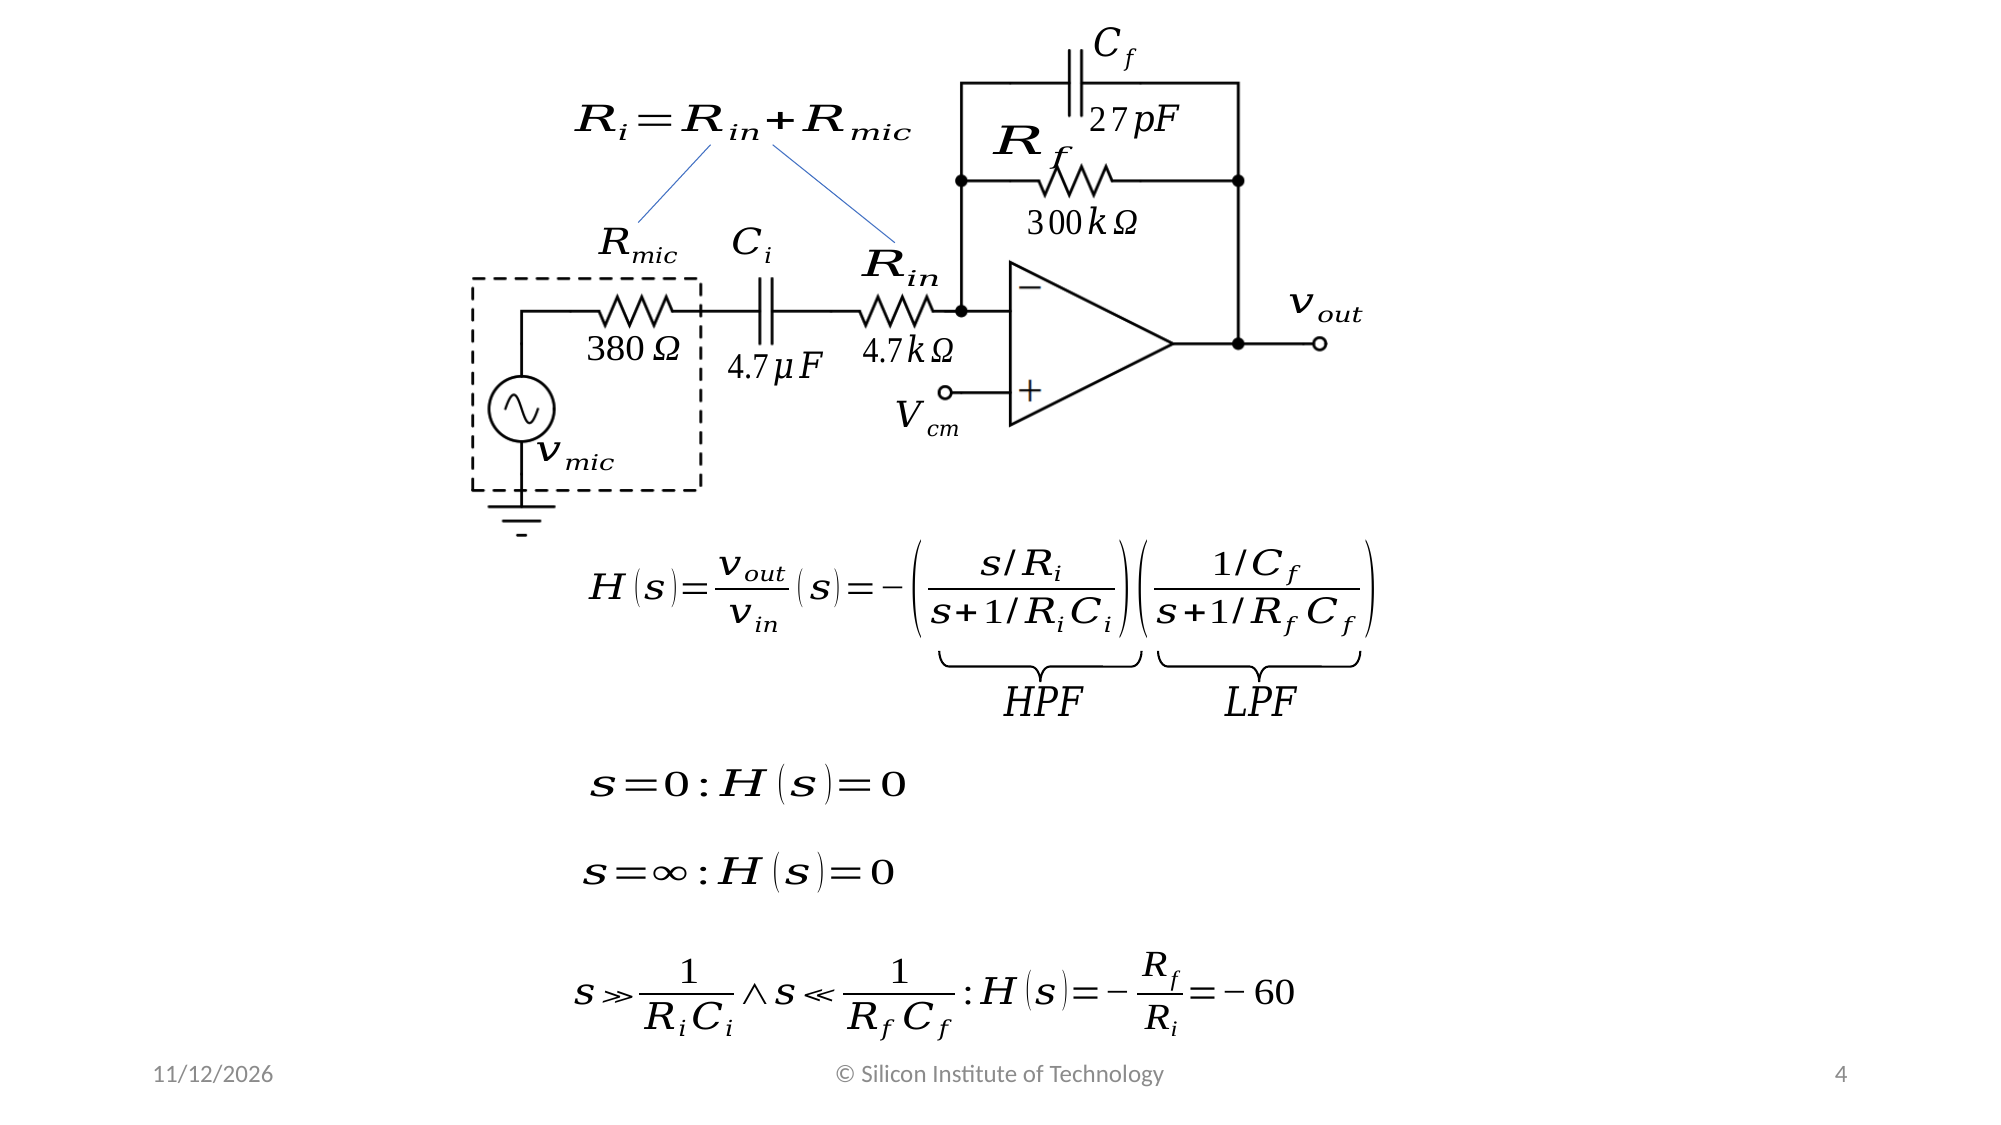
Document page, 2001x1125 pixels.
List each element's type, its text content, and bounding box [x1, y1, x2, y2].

slide_number 4 [1412, 1042, 1863, 1103]
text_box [465, 22, 1413, 1043]
footer © Silicon Institute of Technology [662, 1043, 1338, 1103]
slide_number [137, 1042, 588, 1103]
